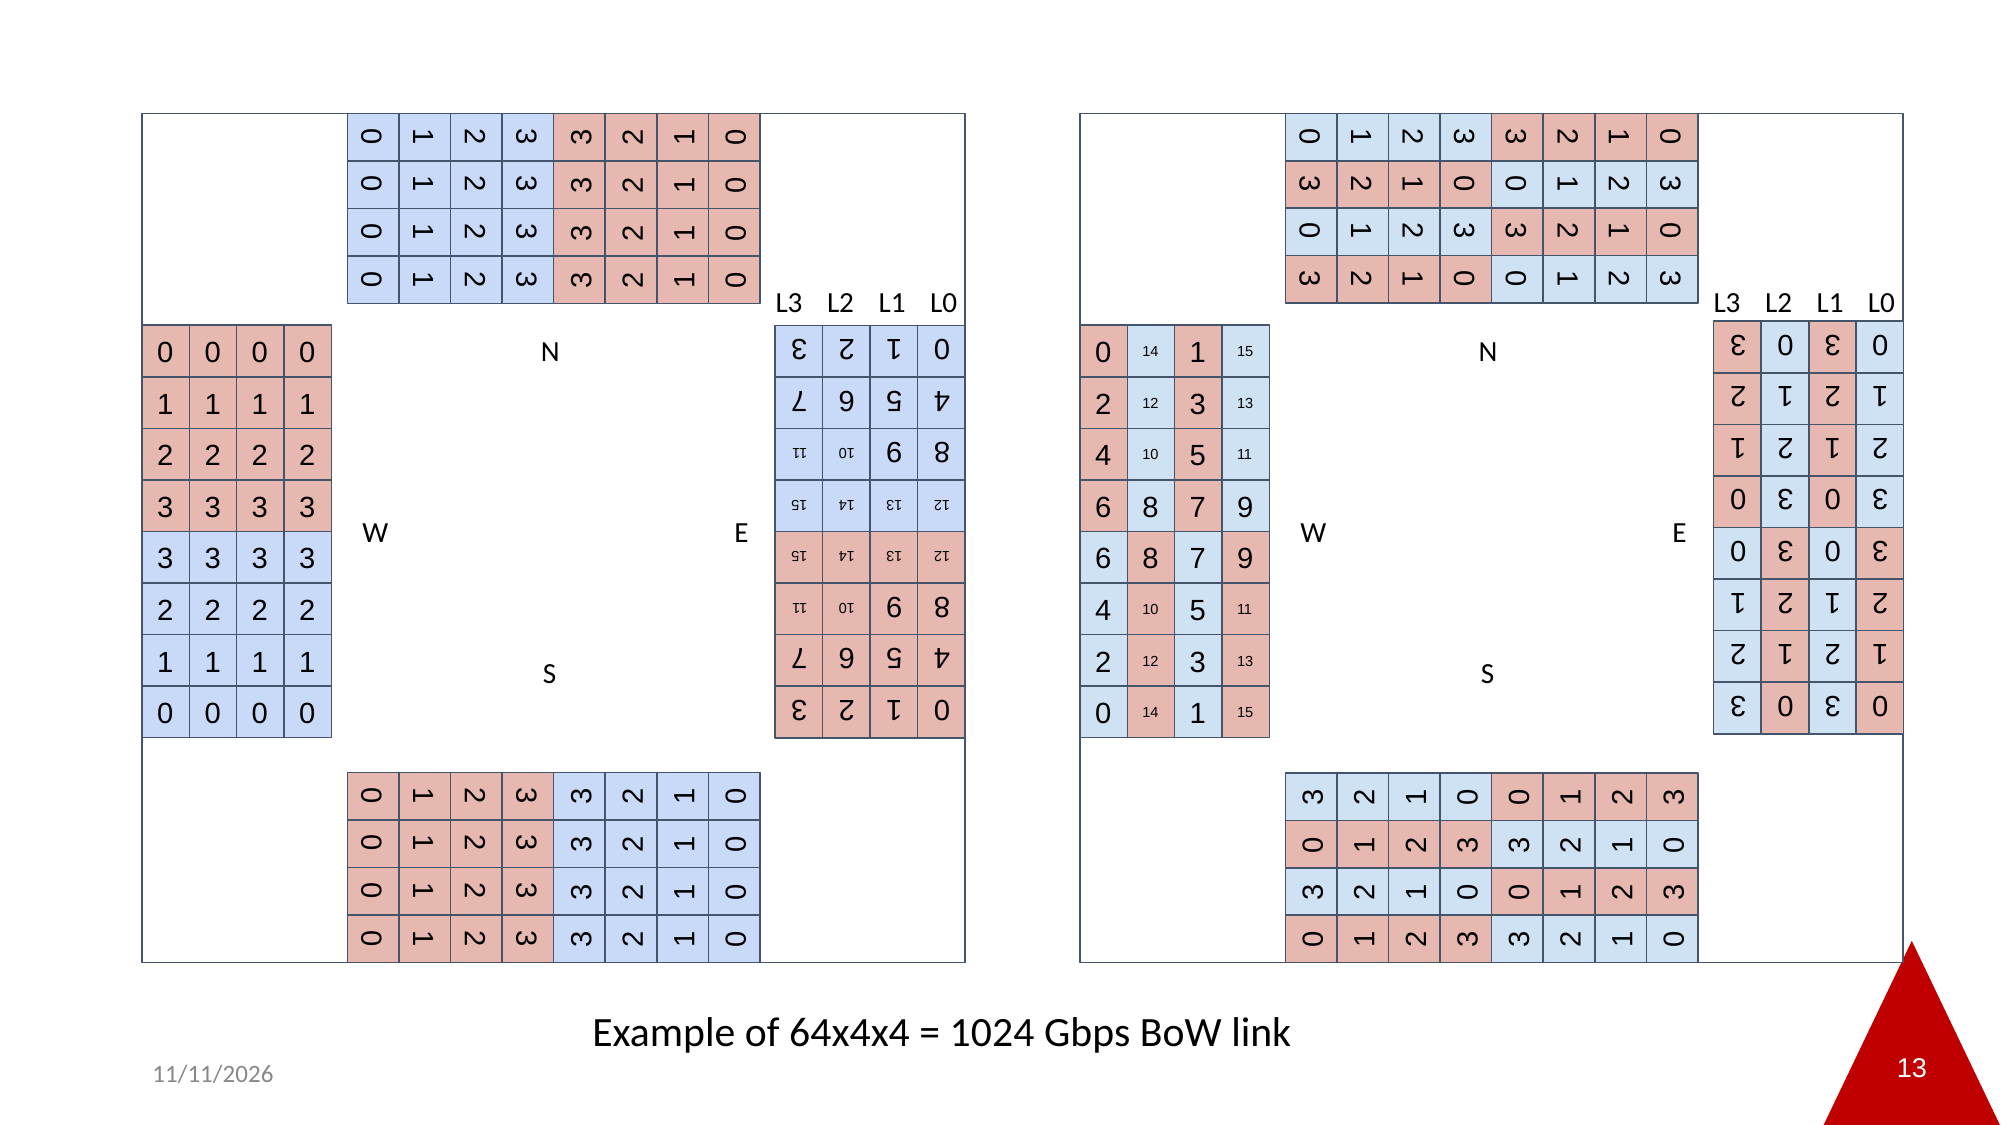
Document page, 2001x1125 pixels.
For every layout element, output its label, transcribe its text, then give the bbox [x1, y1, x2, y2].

text_box 0 [347, 867, 399, 916]
text_box 7 [774, 376, 823, 428]
text_box 3 [1285, 869, 1337, 916]
text_box 1 [1544, 869, 1595, 916]
text_box 0 [1285, 916, 1337, 963]
text_box 1 [1762, 630, 1809, 682]
text_box 2 [1544, 821, 1595, 869]
text_box 3 [1809, 682, 1856, 734]
text_box 1 [657, 821, 709, 867]
text_box 2 [1080, 635, 1127, 687]
text_box 1 [399, 820, 450, 867]
text_box 0 [1762, 321, 1809, 372]
text_box 11 [1222, 429, 1270, 480]
text_box 15 [774, 531, 823, 583]
text_box 0 [1285, 821, 1337, 869]
text_box 2 [606, 821, 657, 867]
text_box 2 [1388, 113, 1440, 160]
text_box L3 [760, 268, 833, 326]
text_box 3 [502, 867, 554, 916]
text_box 1 [1337, 916, 1389, 963]
text_box 0 [1646, 113, 1698, 160]
text_box 0 [709, 209, 760, 256]
text_box 3 [502, 916, 554, 963]
text_box 3 [553, 772, 606, 821]
text_box 0 [709, 113, 760, 160]
text_box 2 [450, 772, 502, 820]
text_box 2 [1080, 377, 1127, 429]
text_box 3 [284, 532, 332, 583]
text_box 2 [450, 160, 502, 209]
text_box L1 [885, 268, 936, 326]
text_box L0 [936, 268, 988, 326]
text_box 0 [1856, 682, 1904, 734]
text_box 2 [1762, 579, 1809, 630]
text_box 1 [870, 686, 918, 738]
text_box 2 [284, 583, 332, 635]
text_box 1 [1713, 579, 1762, 630]
text_box 2 [1594, 160, 1646, 207]
text_box 2 [1809, 372, 1856, 424]
text_box 3 [1174, 635, 1222, 687]
text_box 4 [1080, 583, 1127, 635]
text_box 3 [1762, 527, 1809, 579]
text_box 1 [870, 326, 918, 376]
text_box 1 [1544, 773, 1595, 821]
text_box 3 [502, 772, 554, 820]
text_box 11 [774, 428, 823, 479]
text_box 2 [1595, 869, 1647, 916]
text_box 12 [918, 531, 965, 583]
text_box 3 [502, 209, 553, 256]
text_box 2 [450, 820, 502, 867]
text_box 2 [284, 429, 332, 480]
text_box 3 [142, 480, 189, 532]
text_box 2 [1856, 579, 1904, 630]
text_box 3 [554, 867, 606, 916]
text_box 1 [1762, 372, 1809, 424]
text_box 2 [142, 429, 189, 480]
text_box 1 [1543, 255, 1594, 304]
text_box 10 [1127, 429, 1174, 480]
text_box 3 [554, 916, 606, 963]
text_box 1 [657, 209, 709, 256]
text_box 9 [870, 428, 918, 479]
text_box 2 [823, 326, 870, 376]
text_box 1 [142, 635, 189, 687]
text_box [141, 113, 966, 963]
text_box 0 [1491, 255, 1543, 304]
text_box 3 [1285, 255, 1337, 304]
text_box 2 [606, 772, 657, 821]
text_box 1 [284, 635, 332, 687]
text_box E [1657, 498, 1709, 556]
text_box 3 [553, 113, 606, 160]
text_box 2 [1337, 773, 1389, 821]
text_box 12 [1127, 635, 1174, 687]
text_box 2 [823, 686, 870, 738]
text_box 5 [1174, 583, 1222, 635]
text_box 3 [554, 821, 606, 867]
text_box 2 [1337, 255, 1388, 304]
text_box S [527, 639, 580, 697]
text_box 1 [1595, 821, 1647, 869]
text_box 2 [1713, 372, 1762, 424]
text_box 1 [399, 113, 450, 160]
text_box 2 [189, 583, 236, 635]
text_box 13 [1222, 635, 1270, 687]
text_box 1 [657, 256, 709, 304]
text_box 3 [502, 113, 553, 160]
text_box 1 [1337, 207, 1388, 255]
text_box 1 [657, 113, 709, 160]
text_box 2 [606, 916, 657, 963]
text_box 2 [142, 583, 189, 635]
text_box 0 [1441, 773, 1492, 821]
text_box 0 [142, 325, 189, 377]
text_box 0 [189, 687, 236, 738]
text_box 3 [553, 256, 606, 304]
text_box 3 [502, 160, 553, 209]
text_box 6 [823, 634, 870, 686]
text_box 2 [1337, 160, 1388, 207]
text_box 1 [1388, 255, 1440, 304]
text_box 1 [657, 160, 709, 209]
text_box 3 [1492, 821, 1544, 869]
text_box 0 [1441, 869, 1492, 916]
text_box 5 [870, 634, 918, 686]
text_box 1 [1543, 160, 1594, 207]
text_box 3 [1856, 527, 1904, 579]
text_box 1 [399, 772, 450, 820]
text_box 1 [1337, 113, 1388, 160]
text_box 11 [1222, 583, 1270, 635]
text_box 0 [709, 772, 760, 821]
text_box 1 [189, 377, 236, 429]
text_box 2 [606, 160, 657, 209]
text_box 1 [657, 772, 709, 821]
text_box 3 [502, 820, 554, 867]
text_box 2 [450, 867, 502, 916]
text_box 2 [450, 209, 502, 256]
text_box 1 [1594, 113, 1646, 160]
text_box 8 [1127, 532, 1174, 583]
text_box 10 [1127, 583, 1174, 635]
text_box S [1465, 639, 1518, 697]
text_box 3 [1491, 207, 1543, 255]
text_box 8 [1127, 480, 1174, 532]
text_box 0 [709, 256, 760, 304]
text_box 2 [450, 113, 502, 160]
text_box 13 [870, 479, 918, 531]
text_box 2 [236, 429, 284, 480]
text_box 2 [1389, 821, 1441, 869]
text_box 1 [399, 916, 450, 963]
text_box 3 [553, 160, 606, 209]
text_box 3 [1647, 773, 1698, 821]
text_box 2 [1809, 630, 1856, 682]
text_box Example of 64x4x4 = 1024 Gbps BoW link [577, 989, 1512, 1069]
text_box 1 [399, 209, 450, 256]
text_box 0 [709, 160, 760, 209]
text_box 0 [918, 686, 965, 738]
text_box 1 [1595, 916, 1647, 963]
text_box 6 [823, 376, 870, 428]
text_box 1 [1809, 579, 1856, 630]
text_box 2 [1856, 424, 1904, 475]
text_box 0 [1762, 682, 1809, 734]
text_box 3 [284, 480, 332, 532]
text_box 14 [823, 479, 870, 531]
text_box 1 [657, 916, 709, 963]
text_box 3 [1491, 113, 1543, 160]
text_box 2 [1762, 424, 1809, 475]
text_box 10 [823, 428, 870, 479]
text_box 0 [1713, 475, 1762, 527]
text_box 0 [1646, 207, 1698, 255]
text_box 2 [1388, 207, 1440, 255]
text_box 7 [1174, 532, 1222, 583]
text_box 1 [1174, 687, 1222, 738]
slide_number 13 [1851, 1035, 1972, 1122]
text_box 3 [1856, 475, 1904, 527]
text_box 6 [1080, 480, 1127, 532]
text_box 11 [774, 583, 823, 634]
text_box 1 [1174, 325, 1222, 377]
text_box 0 [347, 820, 399, 867]
text_box 1 [1856, 630, 1904, 682]
text_box 5 [870, 376, 918, 428]
text_box 4 [918, 634, 965, 686]
text_box 0 [1647, 916, 1698, 963]
text_box 2 [1389, 916, 1441, 963]
text_box 1 [142, 377, 189, 429]
text_box 3 [189, 532, 236, 583]
text_box 0 [918, 326, 965, 376]
text_box 0 [709, 867, 760, 916]
text_box 1 [236, 377, 284, 429]
text_box 14 [1127, 687, 1174, 738]
text_box L1 [1823, 268, 1874, 321]
text_box 0 [284, 687, 332, 738]
text_box 0 [347, 160, 399, 209]
text_box 2 [606, 209, 657, 256]
text_box 2 [1594, 255, 1646, 304]
text_box 13 [870, 531, 918, 583]
text_box 3 [1713, 682, 1762, 734]
text_box 0 [709, 916, 760, 963]
text_box N [525, 316, 578, 374]
text_box 3 [1440, 113, 1491, 160]
text_box 3 [236, 480, 284, 532]
text_box 0 [1285, 207, 1337, 255]
text_box L0 [1874, 268, 1926, 326]
text_box 3 [1440, 207, 1491, 255]
text_box L3 [1698, 268, 1771, 326]
text_box 2 [1544, 916, 1595, 963]
text_box 0 [1285, 113, 1337, 160]
text_box 1 [1389, 869, 1441, 916]
text_box 1 [657, 867, 709, 916]
text_box 14 [1127, 325, 1174, 377]
text_box 1 [399, 160, 450, 209]
text_box 3 [553, 209, 606, 256]
text_box 0 [1080, 325, 1127, 377]
text_box 1 [1594, 207, 1646, 255]
text_box 3 [1713, 321, 1762, 372]
text_box W [347, 498, 399, 556]
text_box 2 [606, 256, 657, 304]
text_box 0 [347, 113, 399, 160]
text_box 3 [1441, 821, 1492, 869]
text_box 2 [606, 113, 657, 160]
text_box 15 [1222, 687, 1270, 738]
text_box 1 [399, 256, 450, 304]
text_box 1 [1713, 424, 1762, 475]
text_box 0 [347, 772, 399, 820]
text_box 1 [189, 635, 236, 687]
text_box 2 [1595, 773, 1647, 821]
text_box 8 [918, 583, 965, 634]
text_box 2 [1543, 207, 1594, 255]
text_box 2 [450, 916, 502, 963]
text_box 1 [399, 867, 450, 916]
text_box N [1463, 316, 1516, 374]
text_box E [719, 498, 771, 556]
text_box L2 [1771, 268, 1823, 321]
text_box 9 [1222, 480, 1270, 532]
text_box 10 [823, 583, 870, 634]
text_box 15 [1222, 325, 1270, 377]
text_box 0 [236, 687, 284, 738]
text_box 0 [347, 256, 399, 304]
text_box 0 [1809, 527, 1856, 579]
text_box 0 [189, 325, 236, 377]
text_box 0 [1492, 773, 1544, 821]
text_box 12 [918, 479, 965, 531]
text_box 14 [823, 531, 870, 583]
text_box 1 [1809, 424, 1856, 475]
text_box 7 [774, 634, 823, 686]
text_box 0 [1440, 255, 1491, 304]
text_box 2 [189, 429, 236, 480]
text_box 0 [1713, 527, 1762, 579]
text_box 1 [236, 635, 284, 687]
text_box 2 [236, 583, 284, 635]
text_box 3 [236, 532, 284, 583]
text_box 2 [606, 867, 657, 916]
text_box 4 [918, 376, 965, 428]
text_box 1 [1388, 160, 1440, 207]
text_box 0 [142, 687, 189, 738]
text_box 6 [1080, 532, 1127, 583]
text_box 3 [1647, 869, 1698, 916]
text_box 0 [284, 325, 332, 377]
text_box 0 [1809, 475, 1856, 527]
text_box [1079, 113, 1904, 963]
text_box 0 [1440, 160, 1491, 207]
text_box 3 [502, 256, 553, 304]
text_box 0 [347, 209, 399, 256]
text_box L2 [833, 268, 885, 326]
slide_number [137, 1042, 588, 1103]
text_box 3 [1492, 916, 1544, 963]
text_box 3 [1441, 916, 1492, 963]
text_box 15 [774, 479, 823, 531]
text_box 0 [1491, 160, 1543, 207]
text_box 2 [1543, 113, 1594, 160]
text_box 3 [1174, 377, 1222, 429]
text_box 3 [1646, 160, 1698, 207]
text_box W [1285, 498, 1337, 556]
text_box 3 [1646, 255, 1698, 304]
text_box 3 [774, 686, 823, 738]
text_box 3 [1285, 773, 1337, 821]
text_box 0 [1080, 687, 1127, 738]
text_box 1 [1856, 372, 1904, 424]
text_box 3 [1809, 321, 1856, 372]
text_box 0 [1492, 869, 1544, 916]
text_box 0 [347, 916, 399, 963]
text_box 1 [1337, 821, 1389, 869]
text_box 0 [1647, 821, 1698, 869]
text_box 0 [1856, 321, 1904, 372]
text_box 3 [1285, 160, 1337, 207]
text_box 1 [284, 377, 332, 429]
text_box 13 [1222, 377, 1270, 429]
text_box 3 [142, 532, 189, 583]
text_box 4 [1080, 429, 1127, 480]
text_box 5 [1174, 429, 1222, 480]
text_box 0 [709, 821, 760, 867]
text_box 3 [1762, 475, 1809, 527]
text_box 3 [189, 480, 236, 532]
text_box 3 [774, 326, 823, 376]
text_box 2 [1337, 869, 1389, 916]
text_box 7 [1174, 480, 1222, 532]
text_box 9 [870, 583, 918, 634]
text_box 0 [236, 325, 284, 377]
text_box 2 [450, 256, 502, 304]
text_box 8 [918, 428, 965, 479]
text_box 2 [1713, 630, 1762, 682]
text_box 1 [1389, 773, 1441, 821]
text_box 9 [1222, 532, 1270, 583]
text_box 12 [1127, 377, 1174, 429]
